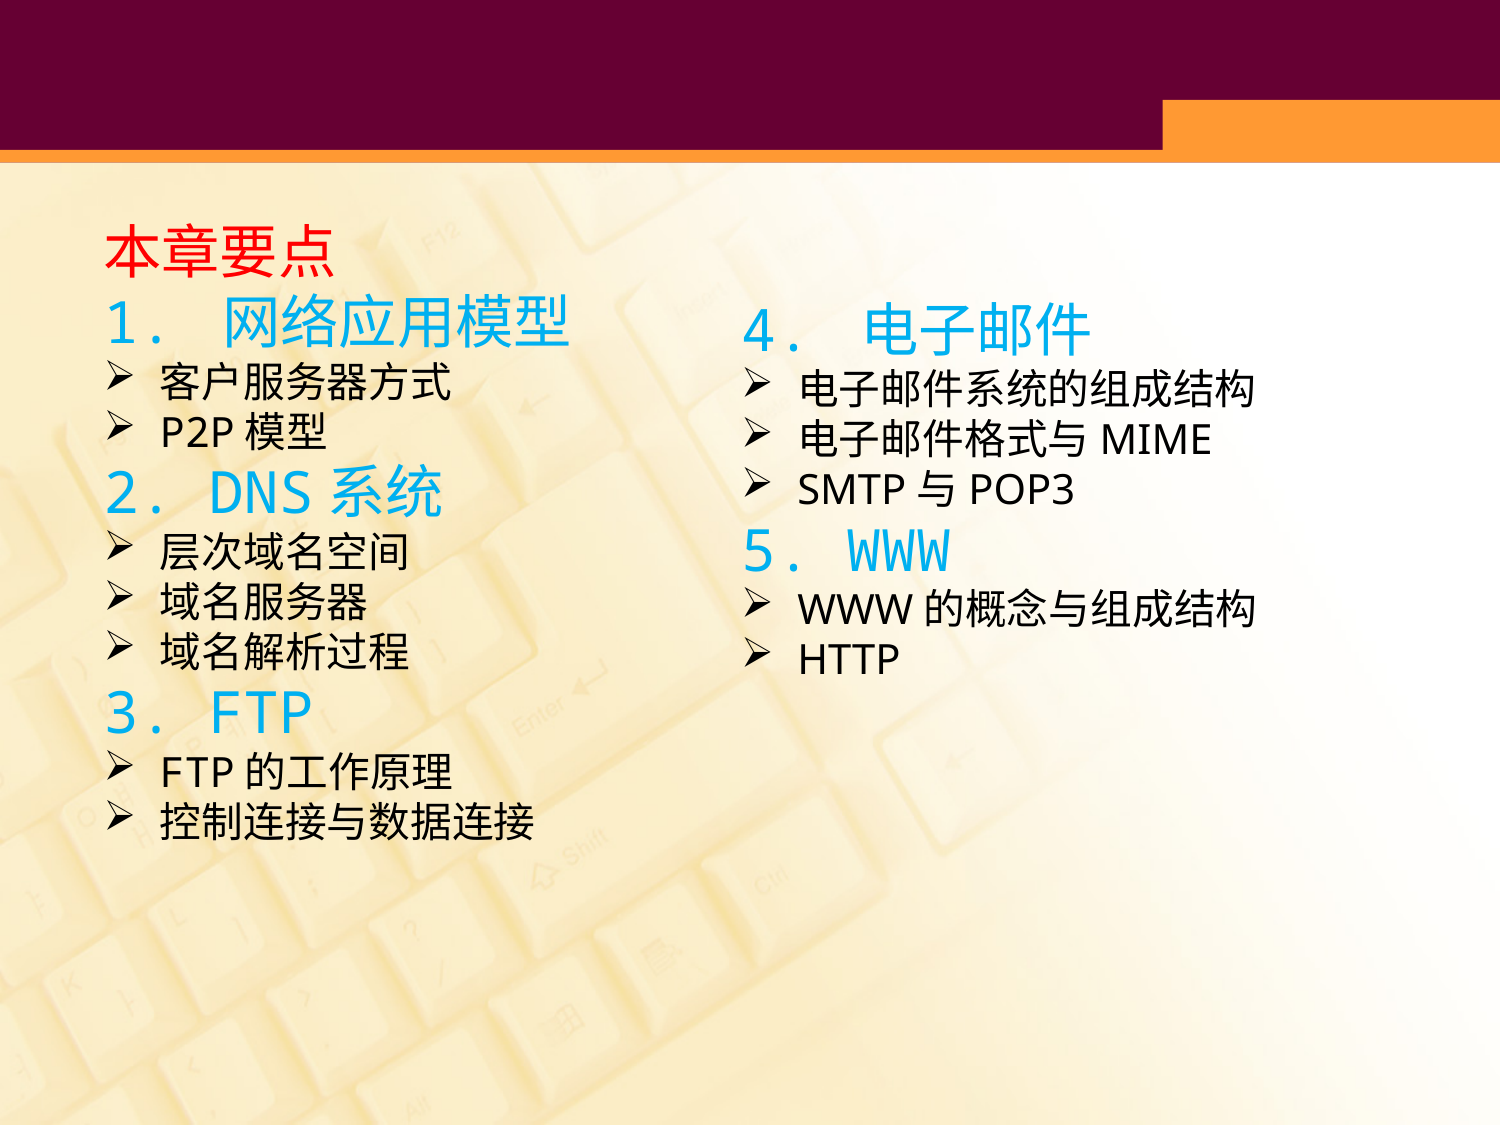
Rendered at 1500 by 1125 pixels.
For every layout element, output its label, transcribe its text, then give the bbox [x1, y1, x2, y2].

list 本章要点 1. 网络应用模型 客户服务器方式 P2P模型 2. DNS系统 层次域名空间 域名服务器 域名解析过程 3. FTP FTP的工作原理 控制连接与数据连接 [88, 208, 1414, 1009]
text_box 4. 电子邮件 电子邮件系统的组成结构 电子邮件格式与MIME SMTP与POP3 5. WWW WWW的概念与组成结构 HTTP [726, 285, 1500, 741]
picture [0, 163, 1500, 1125]
